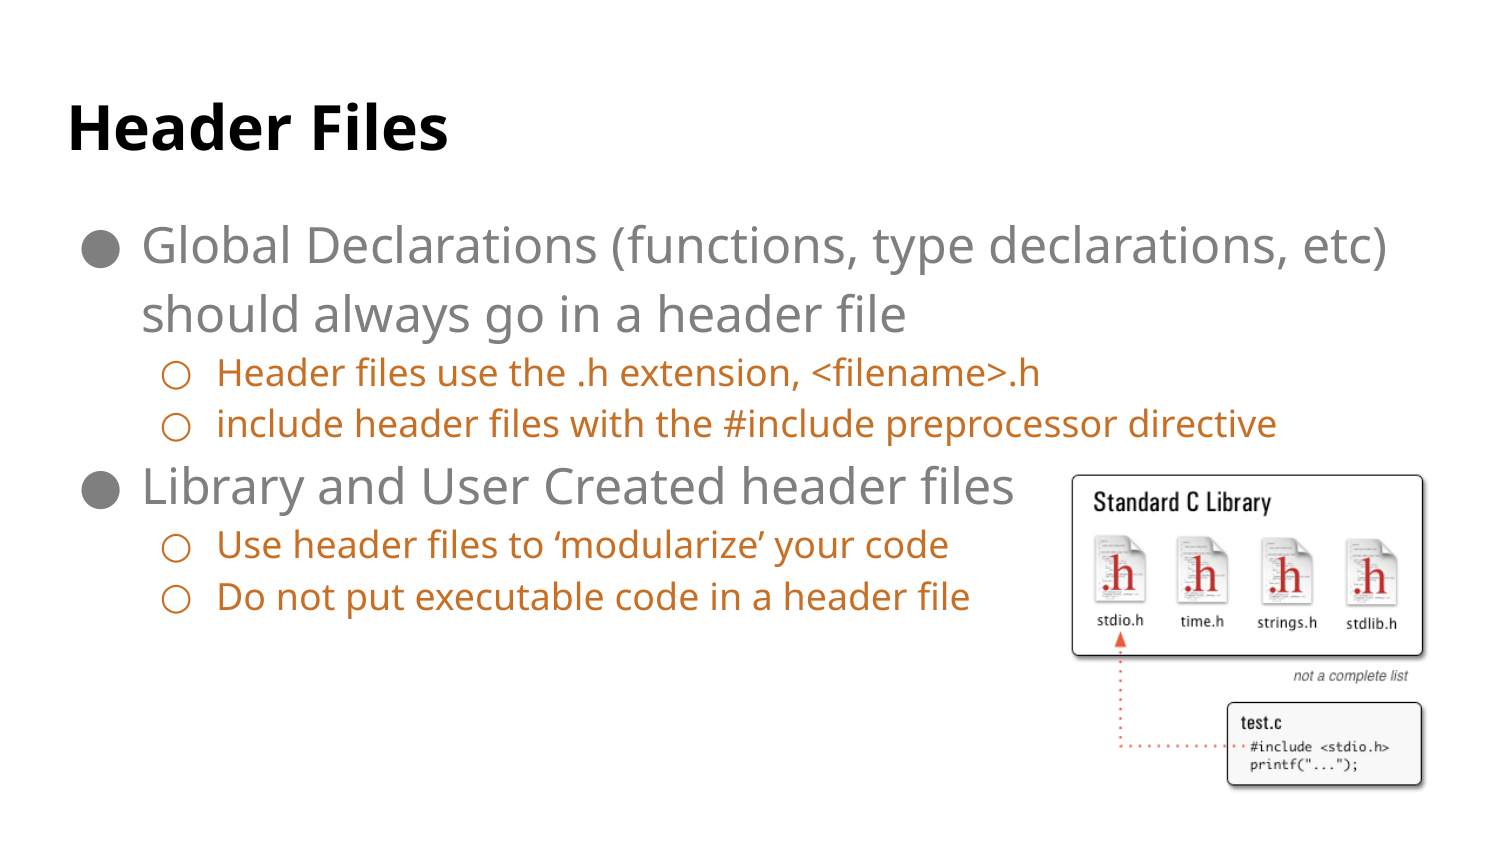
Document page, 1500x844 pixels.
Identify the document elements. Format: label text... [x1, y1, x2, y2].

picture [1052, 457, 1443, 808]
list Global Declarations (functions, type declarations, etc) should always go in a header file Header files use the .h extension, <filename>.h include header files with the #include preprocessor directive Library and User Created header files Use header files to ‘modularize’ your code Do not put executable code in a header file [51, 189, 1449, 750]
title Header Files [51, 72, 1449, 176]
